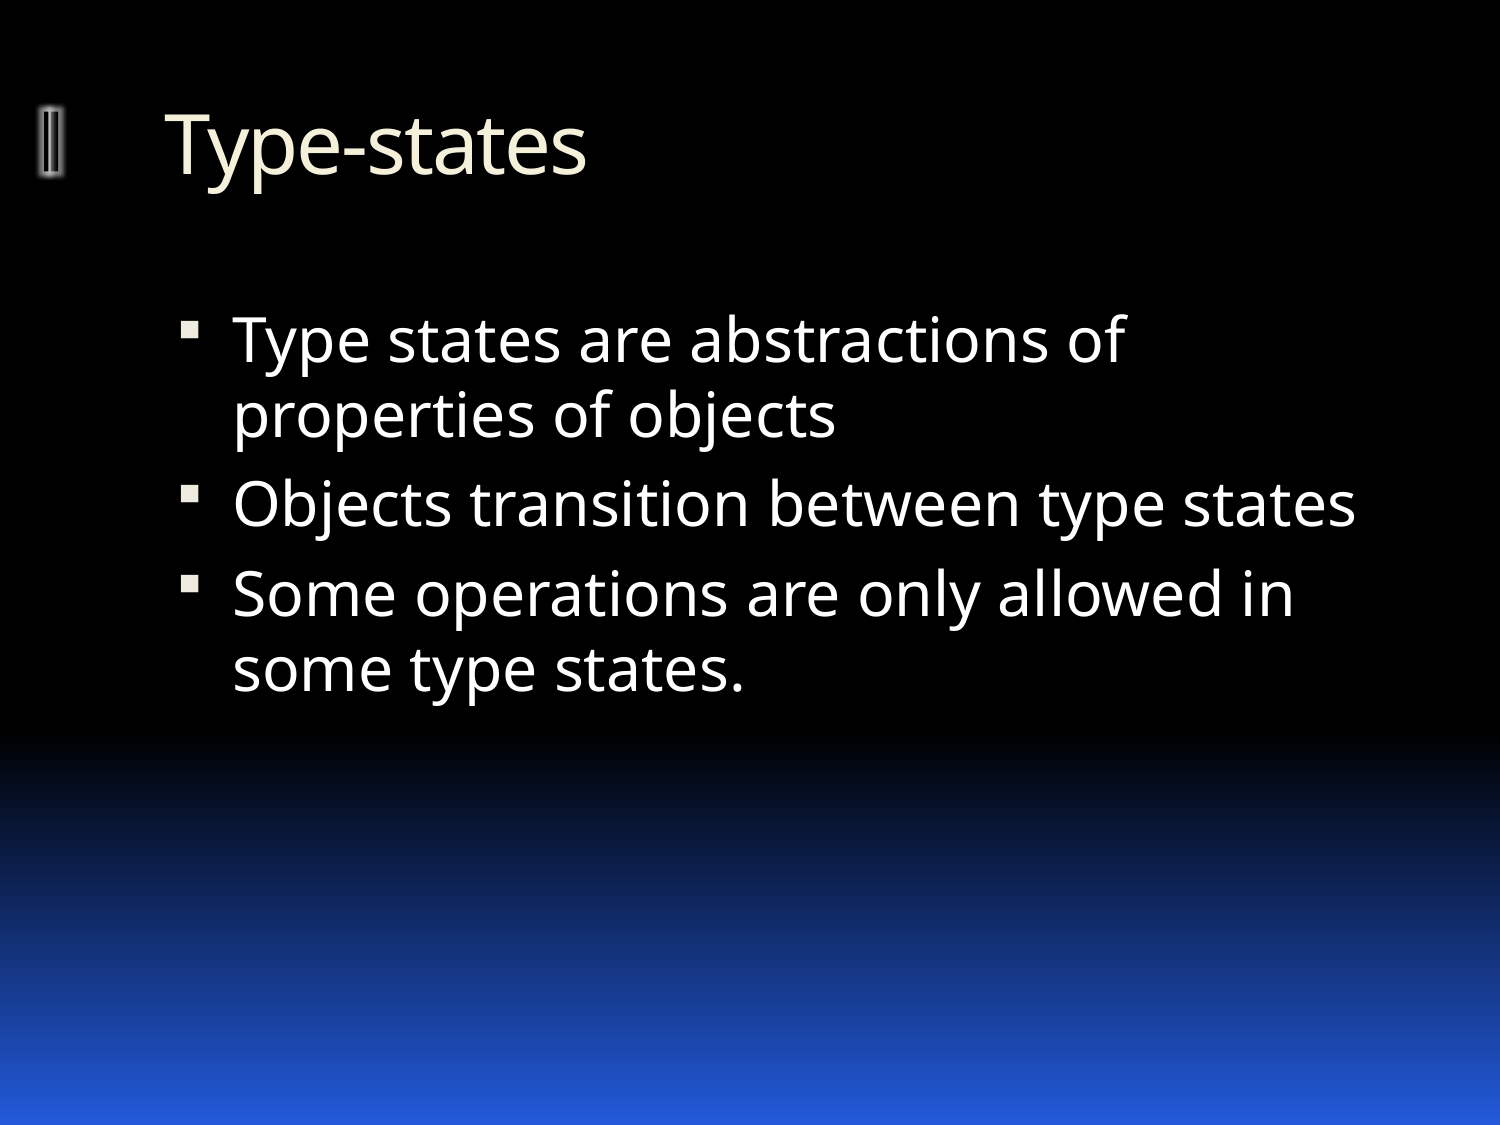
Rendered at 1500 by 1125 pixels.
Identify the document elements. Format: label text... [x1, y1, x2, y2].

list Type states are abstractions of properties of objects Objects transition between type states Some operations are only allowed in some type states. [150, 292, 1425, 1043]
title Type-states [150, 83, 1425, 234]
